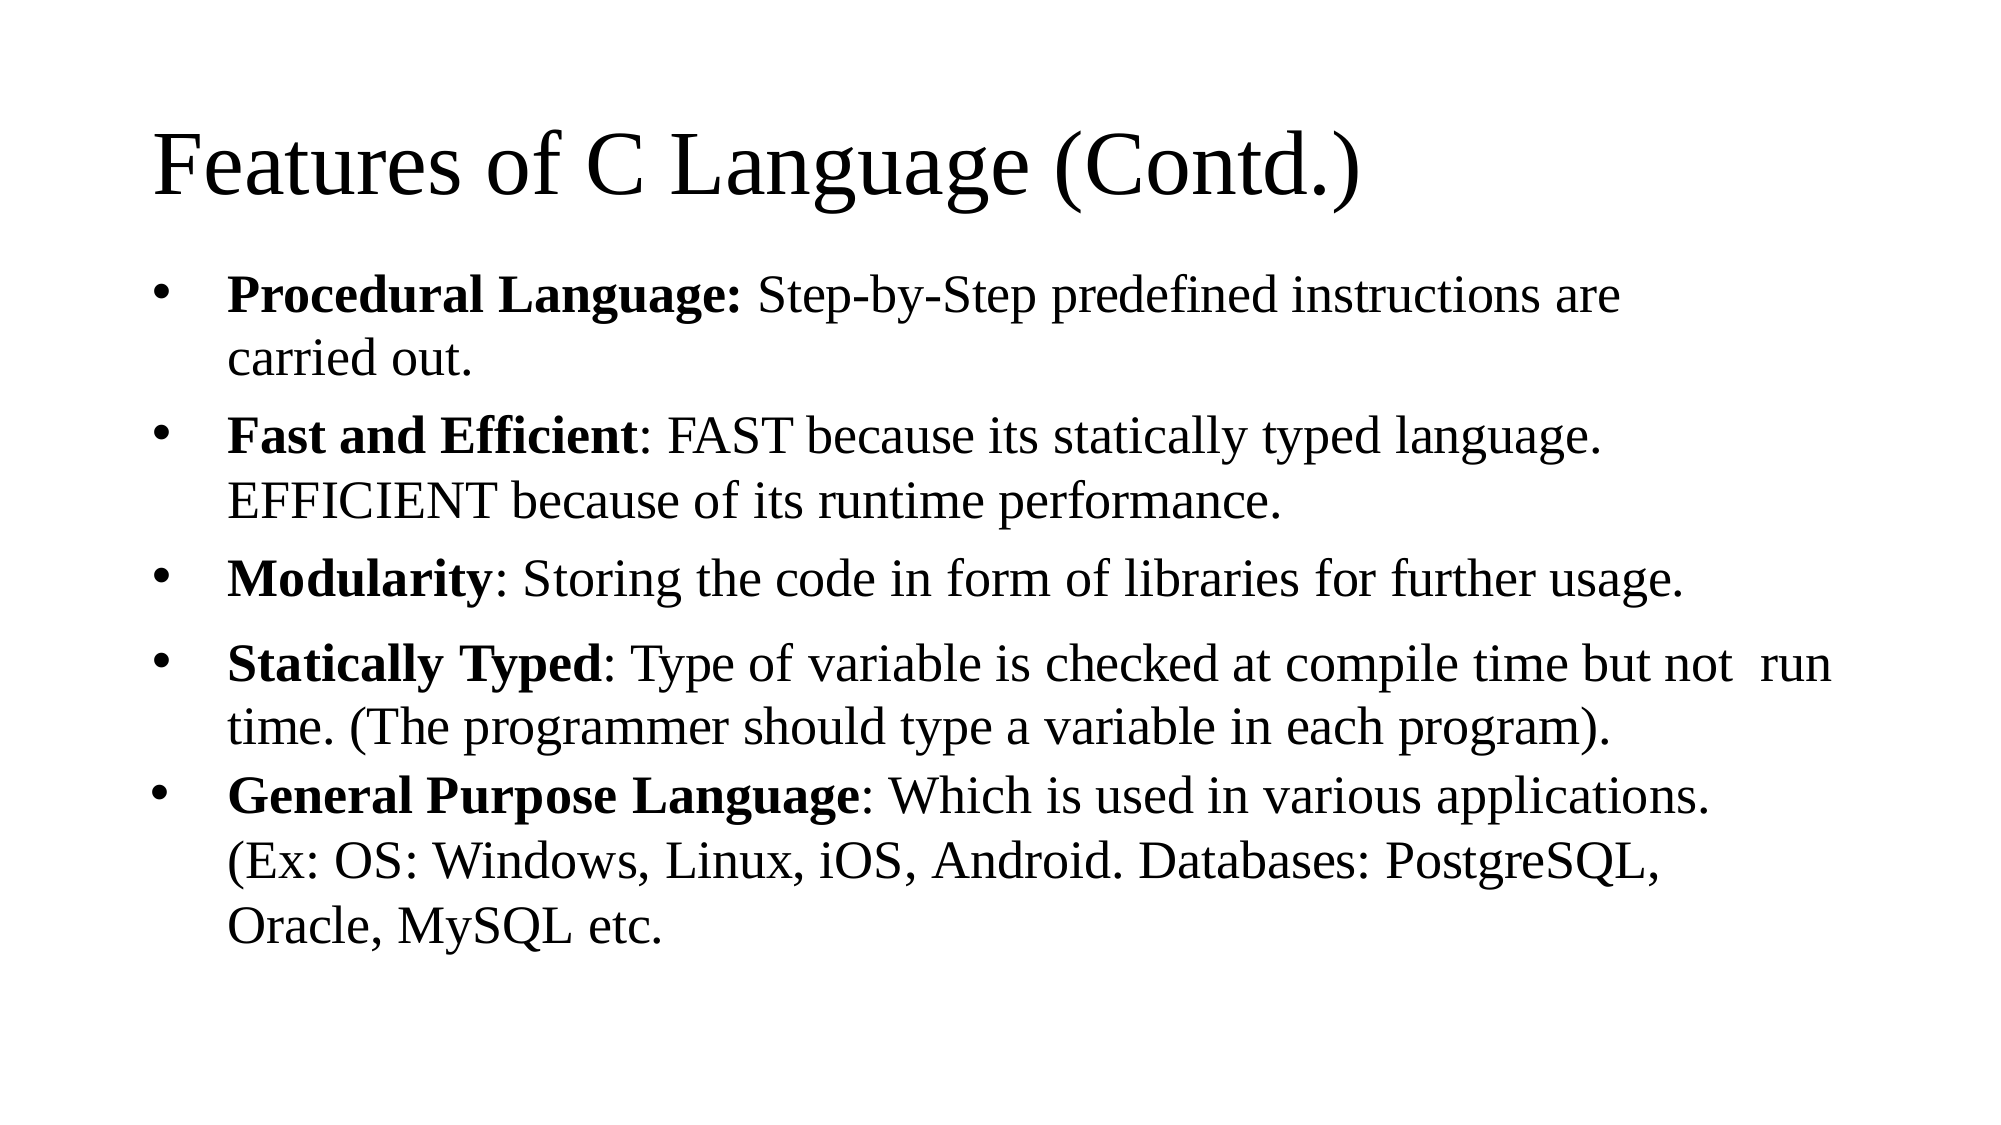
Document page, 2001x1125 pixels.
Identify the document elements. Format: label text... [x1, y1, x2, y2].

title Features of C Language (Contd.) [150, 100, 1501, 249]
text_box Procedural Language: Step-by-Step predefined instructions are carried out. Fast and Efficient: FAST because its statically typed language. EFFICIENT because of its runtime performance. Modularity: Storing the code in form of libraries for further usage. Statically Typed: Type of variable is checked at compile time but not run time. (The programmer should type a variable in each program). General Purpose Language: Which is used in various applications. (Ex: OS: Windows, Linux, iOS, Android. Databases: PostgreSQL, Oracle, MySQL etc. [150, 249, 1875, 955]
